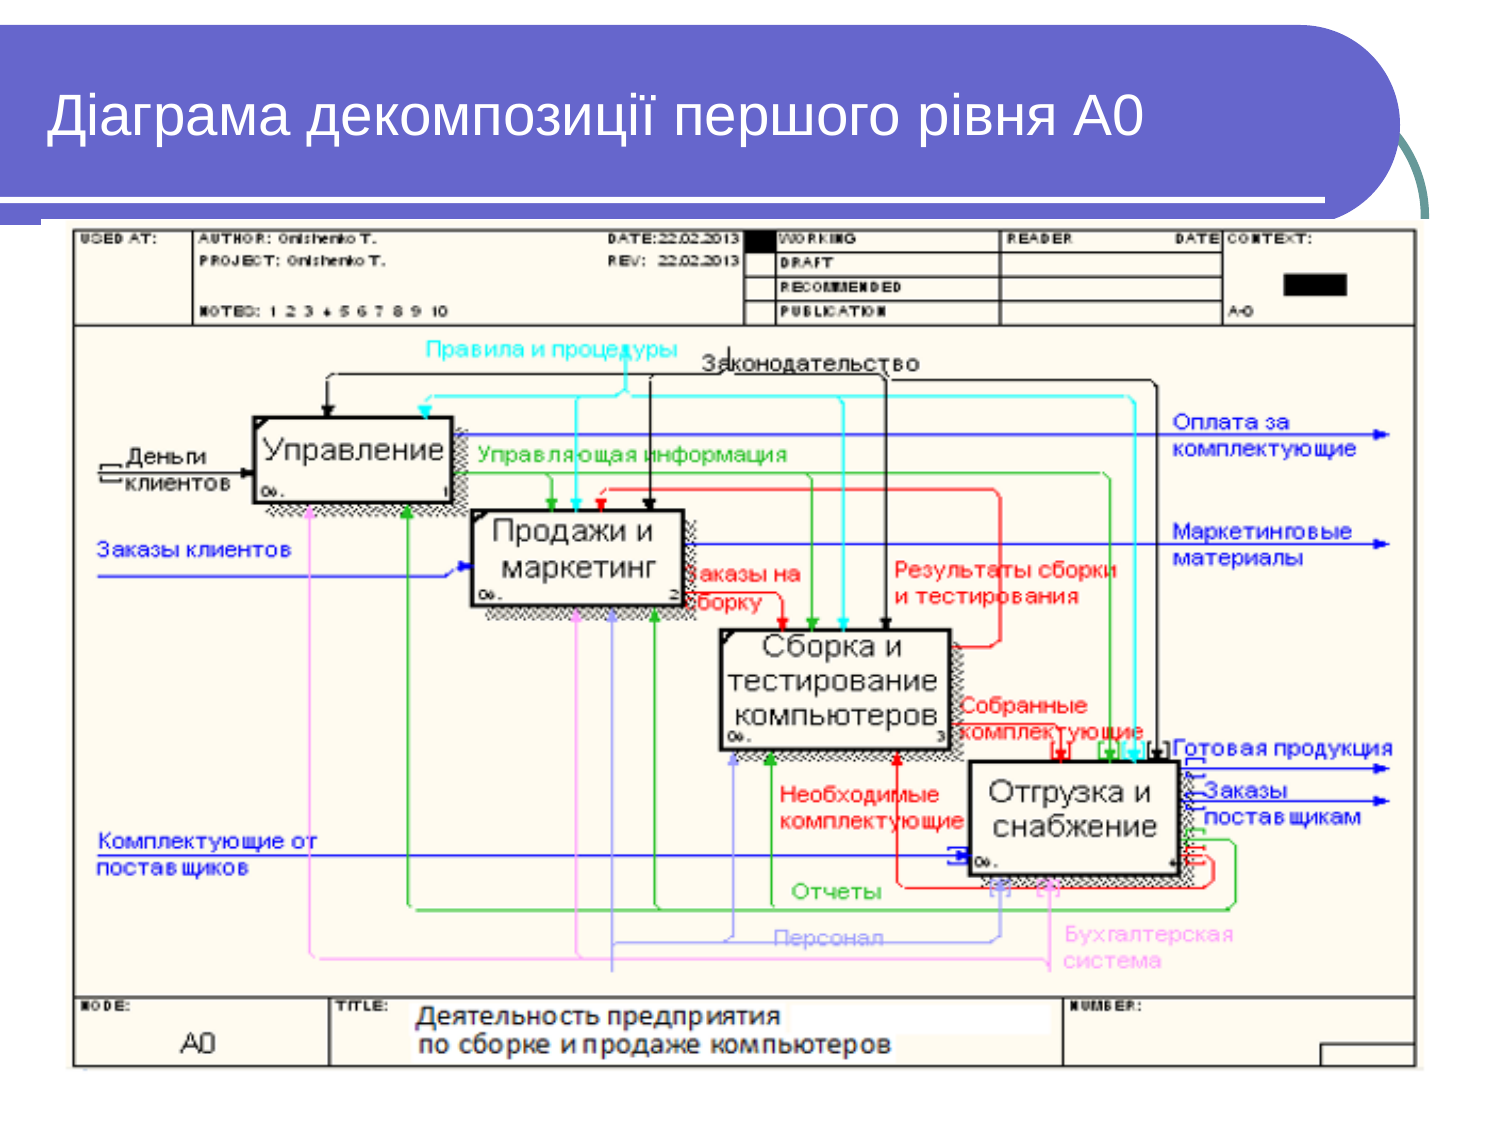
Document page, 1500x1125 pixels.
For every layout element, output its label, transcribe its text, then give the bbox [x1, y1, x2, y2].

picture [40, 219, 1436, 1079]
title Діаграма декомпозиції першого рівня А0 [31, 37, 1348, 188]
